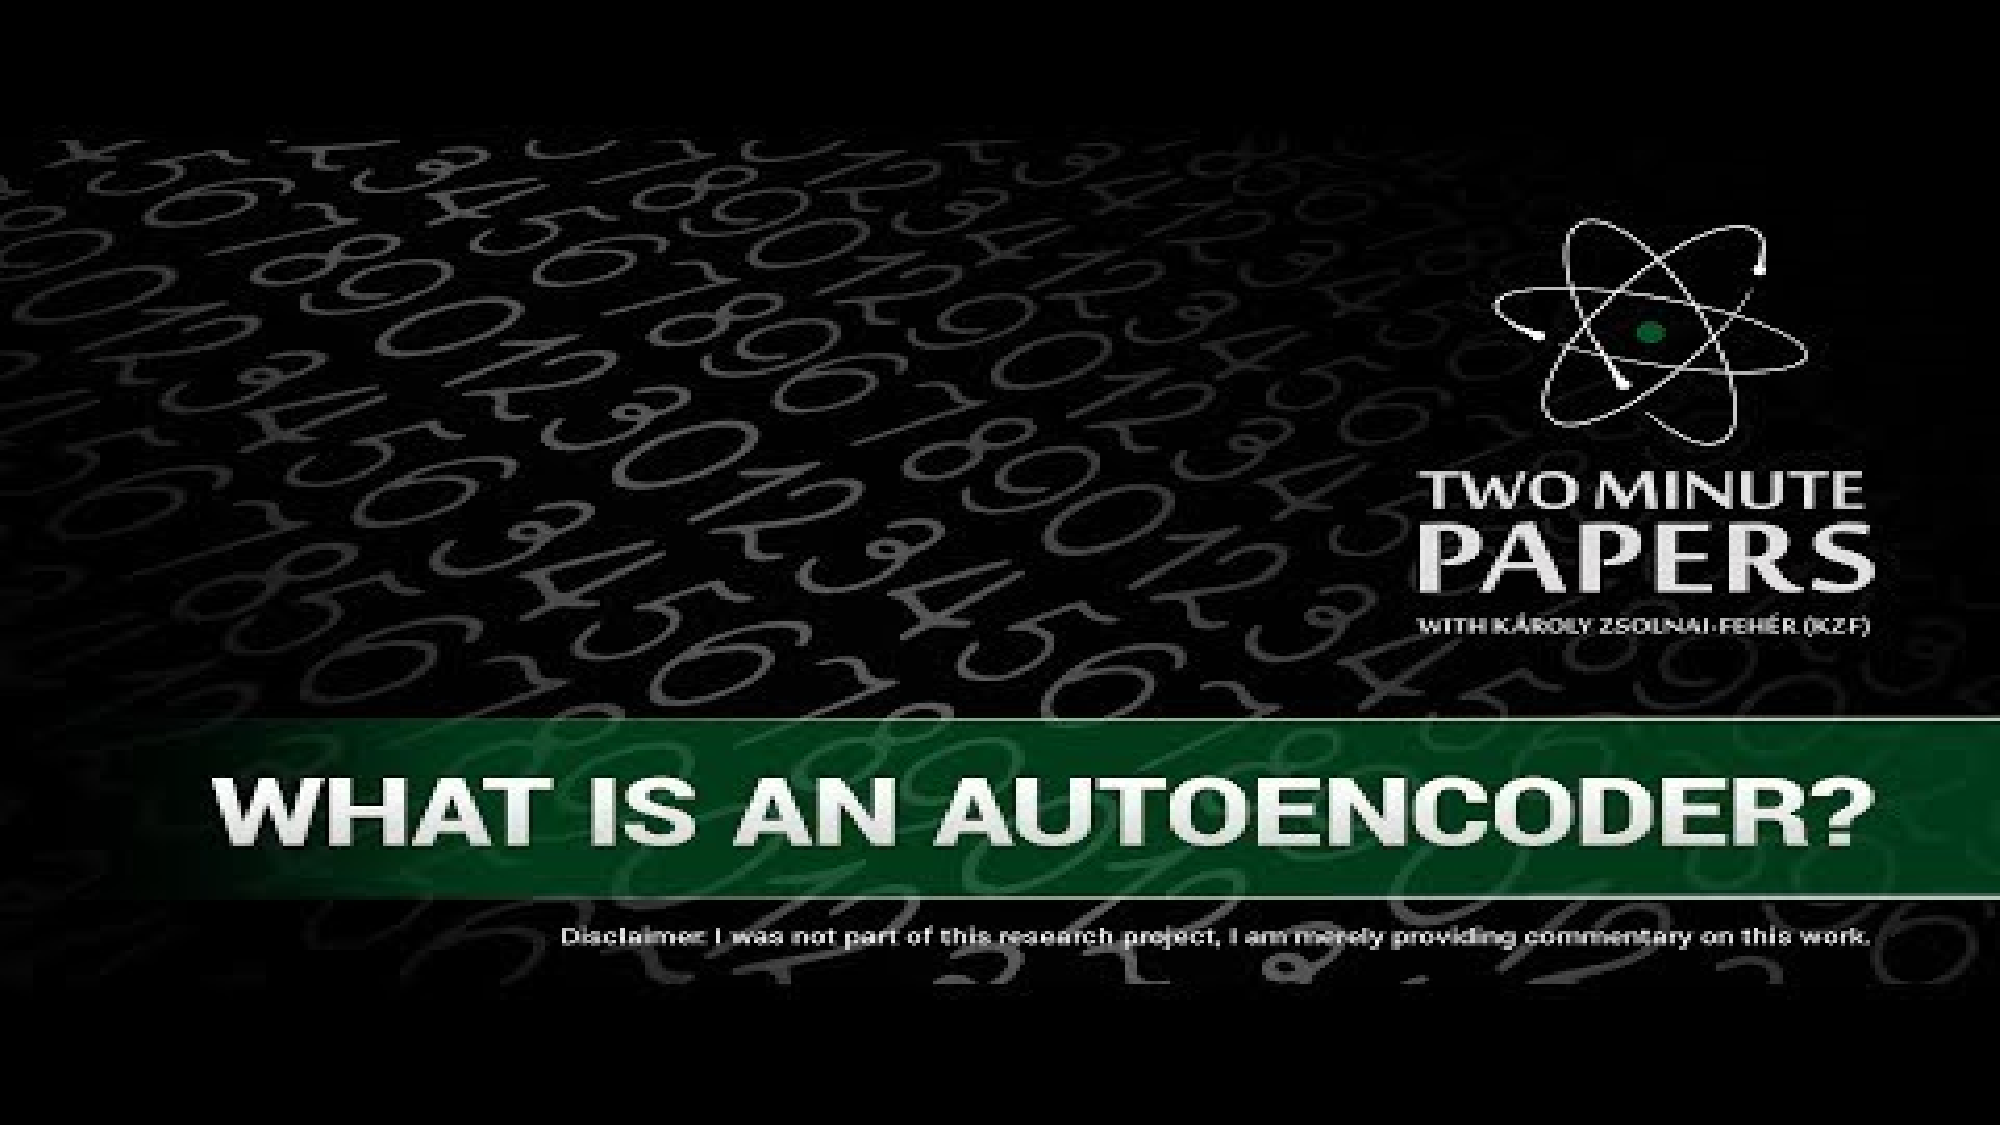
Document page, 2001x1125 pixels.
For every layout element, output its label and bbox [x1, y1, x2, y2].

text_box [0, 0, 2000, 1125]
